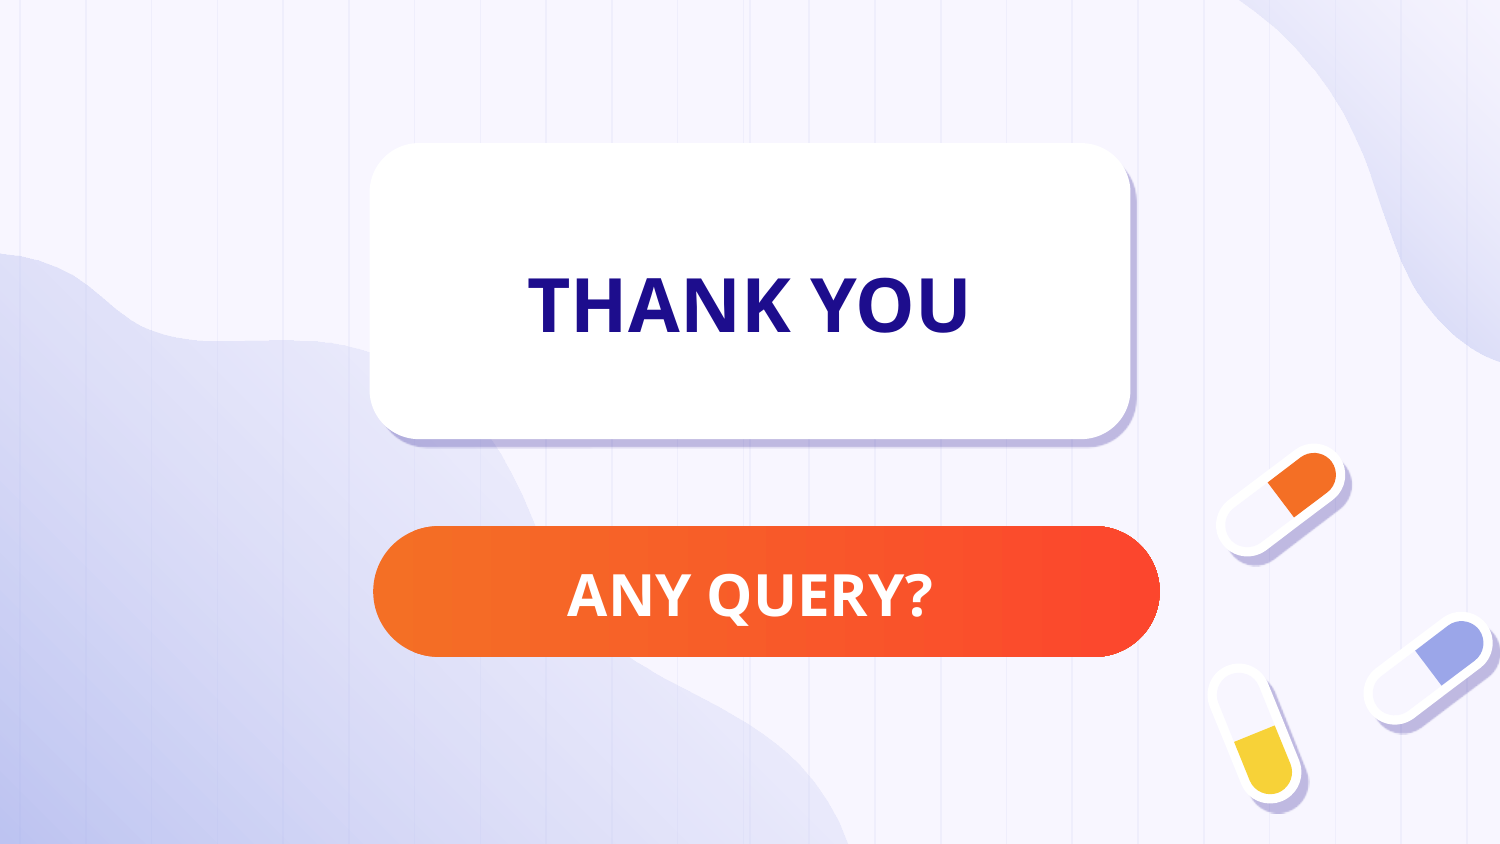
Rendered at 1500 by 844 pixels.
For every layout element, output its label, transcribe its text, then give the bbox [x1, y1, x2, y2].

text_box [1197, 663, 1312, 804]
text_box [1214, 434, 1347, 566]
text_box [369, 143, 1131, 440]
text_box [984, 526, 1160, 657]
title ANY QUERY? [518, 523, 984, 663]
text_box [1362, 602, 1494, 734]
title THANK YOU [435, 258, 1065, 410]
text_box [373, 526, 518, 657]
